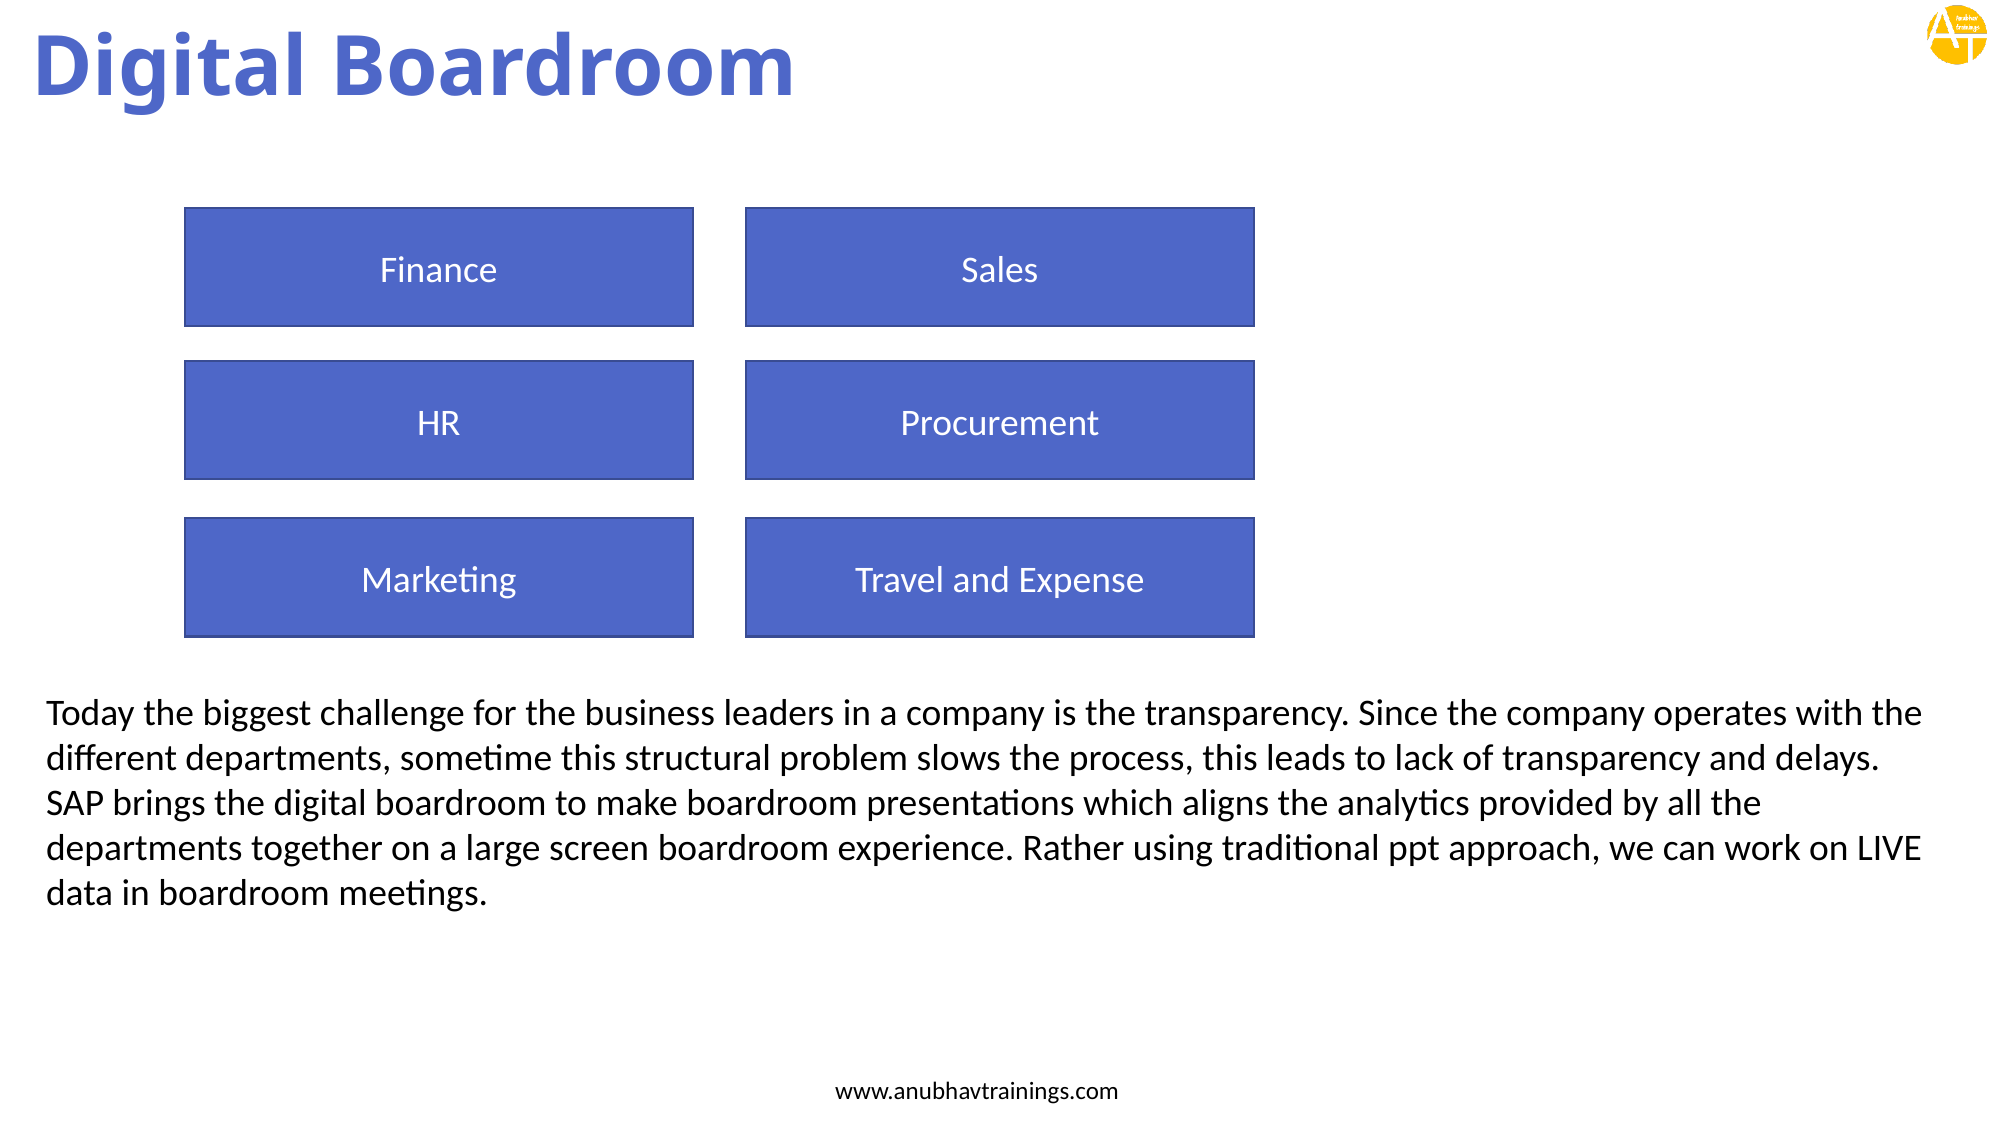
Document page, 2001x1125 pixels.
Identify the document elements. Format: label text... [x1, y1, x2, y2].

text_box Marketing [184, 517, 694, 638]
text_box www.anubhavtrainings.com [820, 1067, 1180, 1112]
text_box Finance [184, 207, 694, 327]
text_box Travel and Expense [745, 517, 1255, 638]
text_box HR [184, 360, 694, 480]
text_box Sales [745, 207, 1255, 327]
text_box Today the biggest challenge for the business leaders in a company is the transparency. Since the company operates with the different departments, sometime this structural problem slows the process, this leads to lack of transparency and delays. SAP brings the digital boardroom to make boardroom presentations which aligns the analytics provided by all the departments together on a large screen boardroom experience. Rather using traditional ppt approach, we can work on LIVE data in boardroom meetings. [31, 680, 1957, 921]
text_box Digital Boardroom [31, 23, 1898, 114]
picture [1921, 1, 1990, 69]
text_box Procurement [745, 360, 1255, 480]
